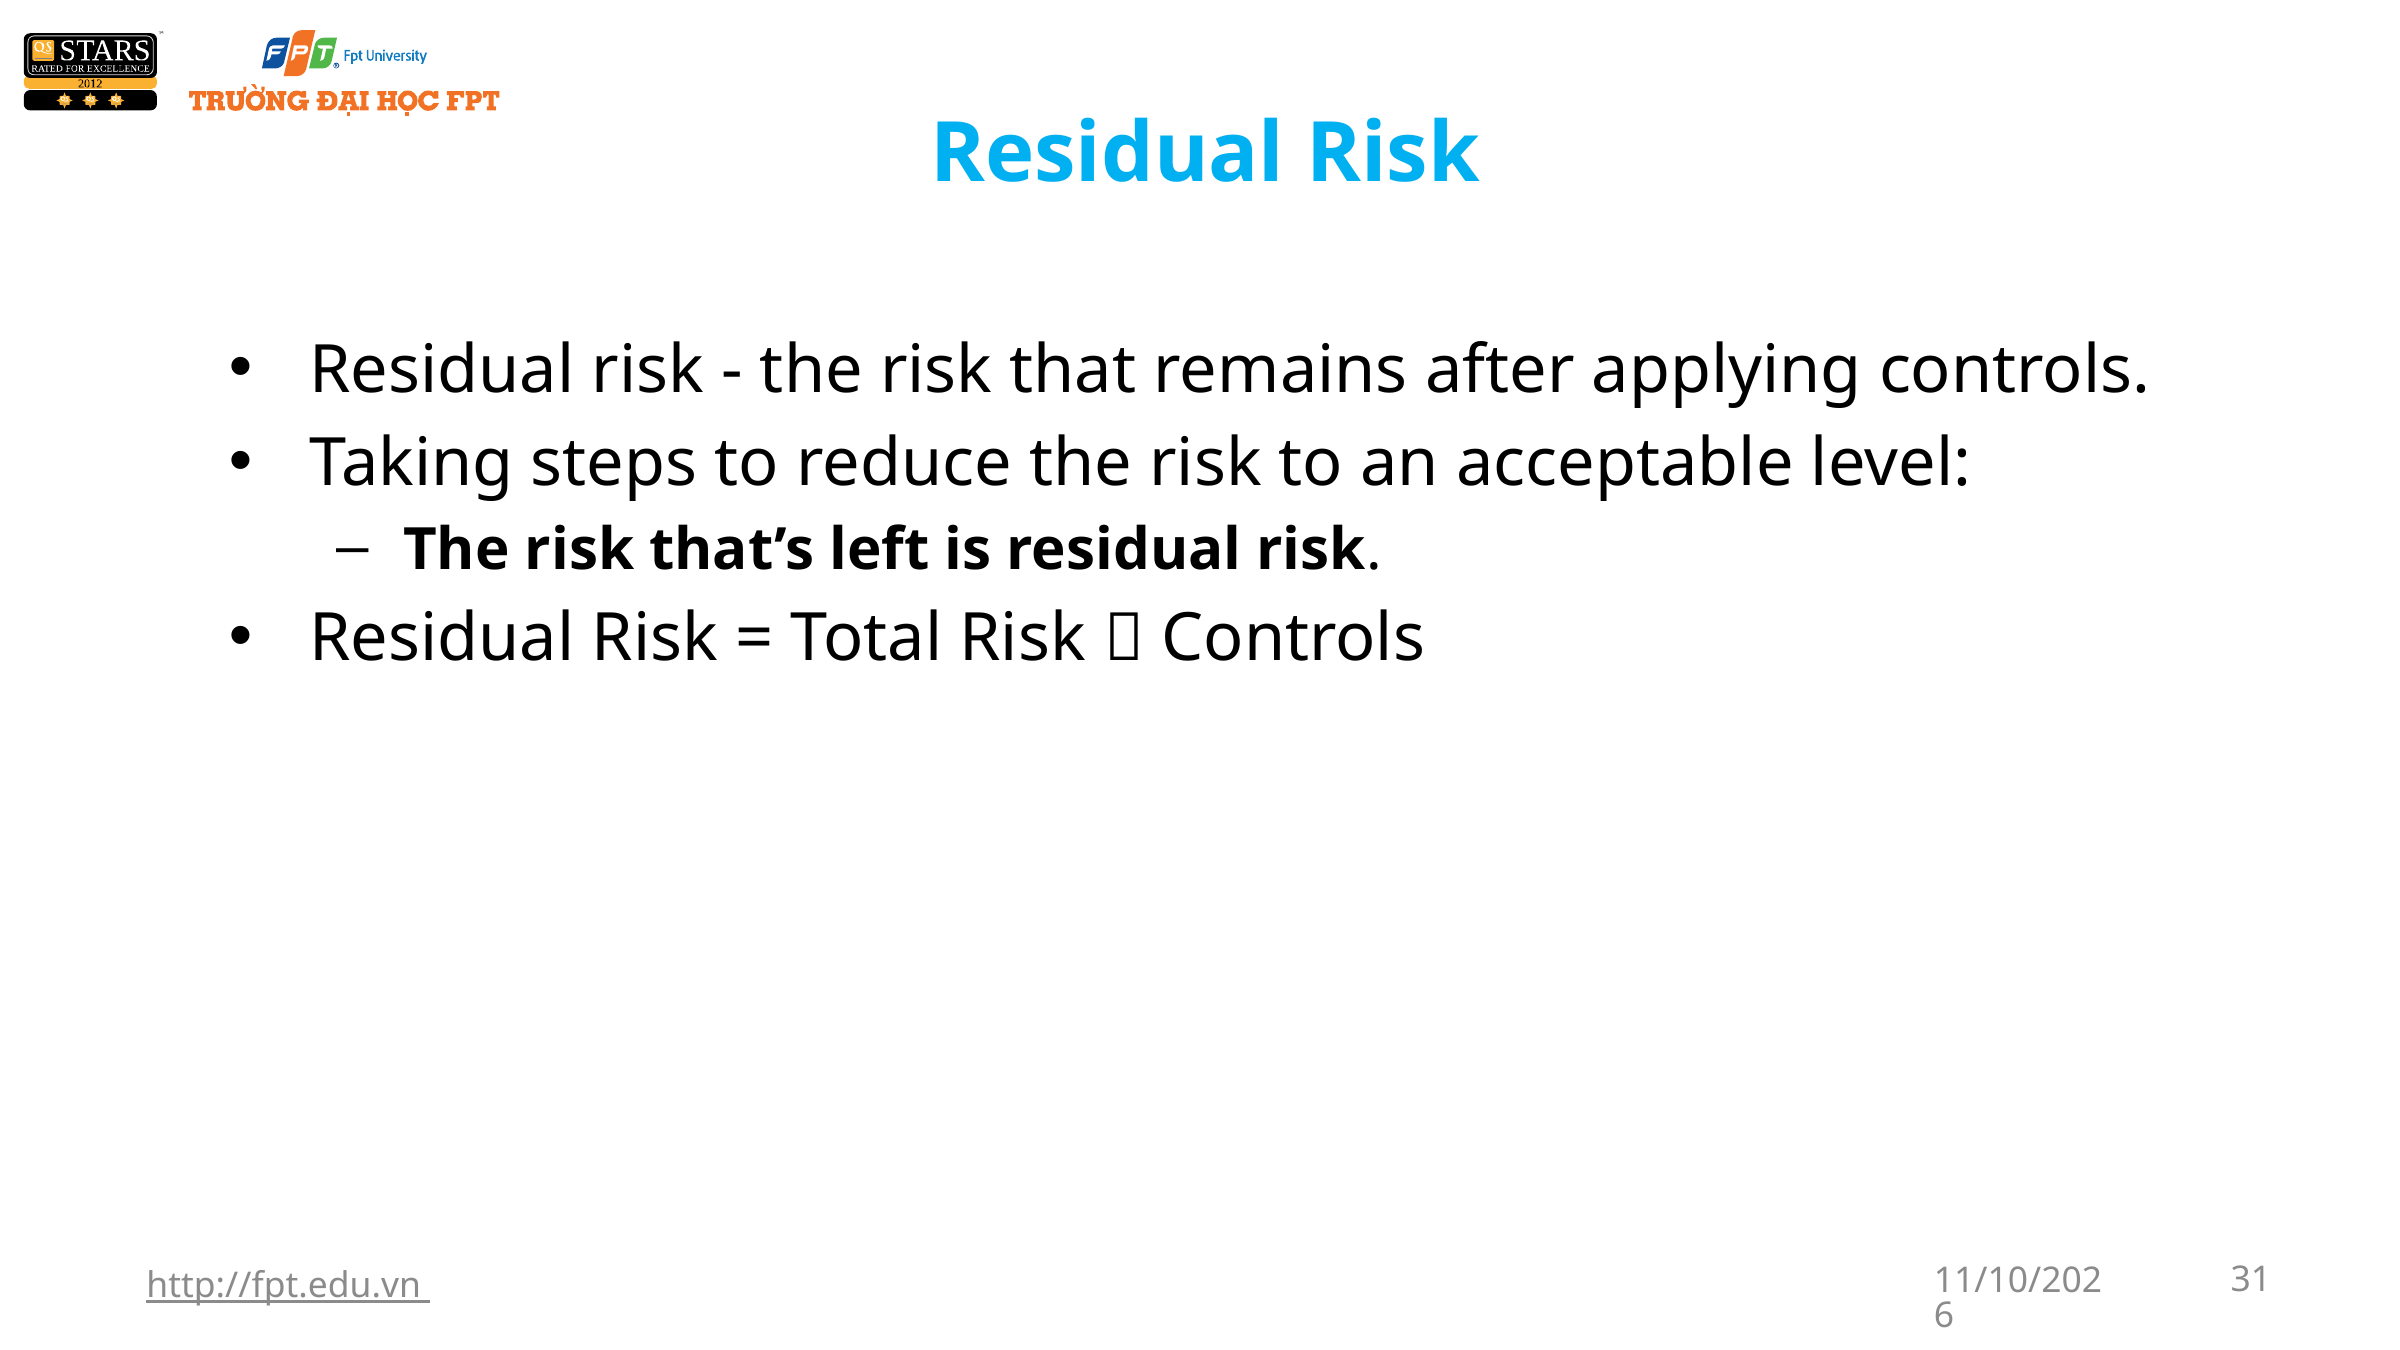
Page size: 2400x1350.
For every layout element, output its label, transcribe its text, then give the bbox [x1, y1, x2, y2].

list Residual risk - the risk that remains after applying controls. Taking steps to reduce the risk to an acceptable level: The risk that’s left is residual risk. Residual Risk = Total Risk  Controls [207, 315, 2313, 1206]
footer http://fpt.edu.vn [125, 1250, 885, 1322]
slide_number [1912, 1250, 2138, 1313]
title Residual Risk [125, 36, 2285, 262]
slide_number 31 [2175, 1250, 2293, 1312]
